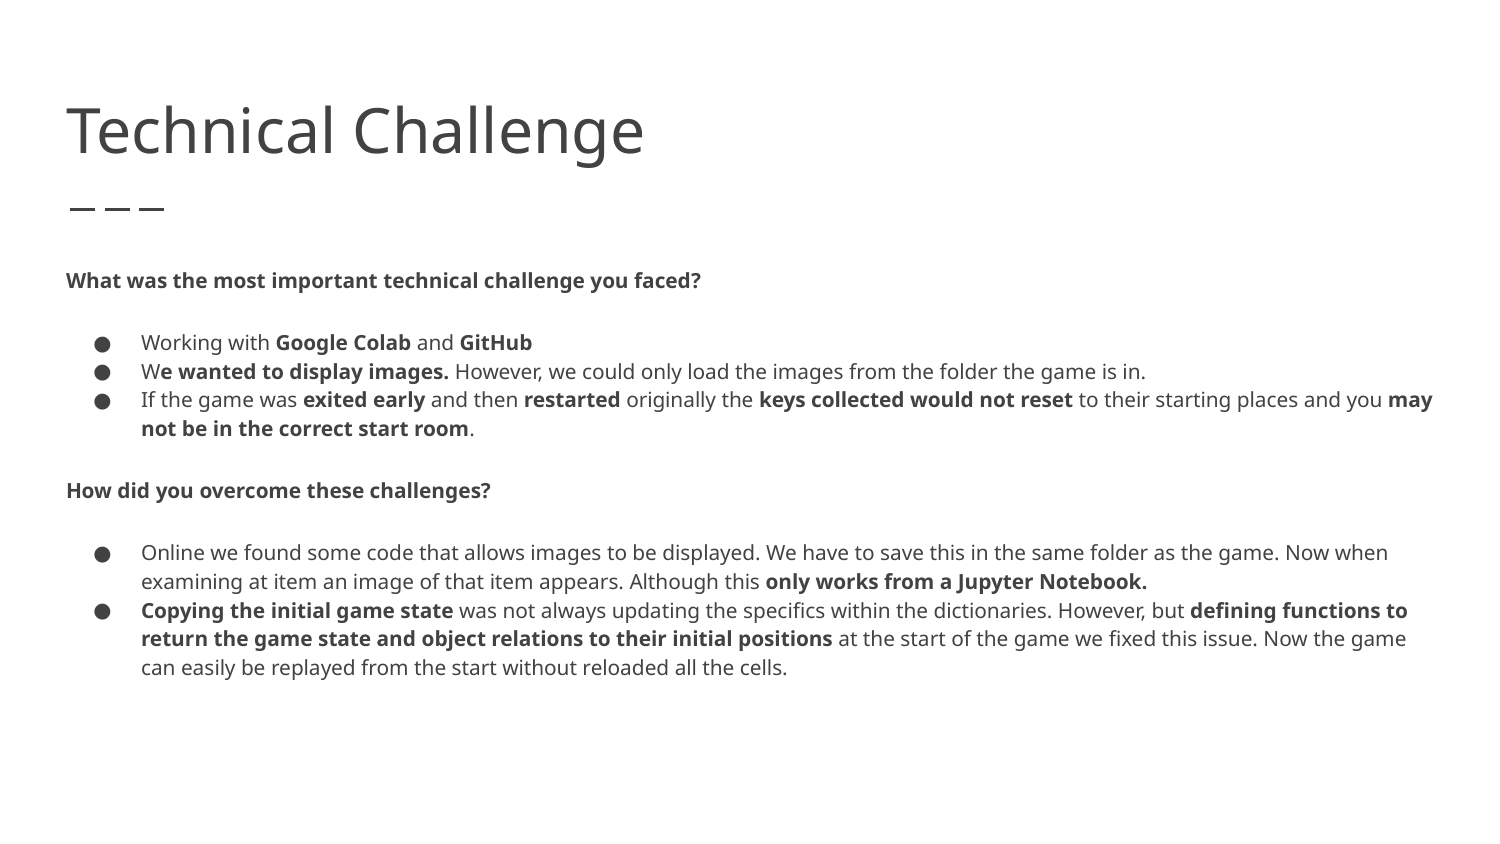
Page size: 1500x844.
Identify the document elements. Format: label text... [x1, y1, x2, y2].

list What was the most important technical challenge you faced? Working with Google Colab and GitHub We wanted to display images. However, we could only load the images from the folder the game is in. If the game was exited early and then restarted originally the keys collected would not reset to their starting places and you may not be in the correct start room. How did you overcome these challenges? Online we found some code that allows images to be displayed. We have to save this in the same folder as the game. Now when examining at item an image of that item appears. Although this only works from a Jupyter Notebook. Copying the initial game state was not always updating the specifics within the dictionaries. However, but defining functions to return the game state and object relations to their initial positions at the start of the game we fixed this issue. Now the game can easily be replayed from the start without reloaded all the cells. [51, 248, 1449, 758]
title Technical Challenge [51, 61, 1449, 182]
